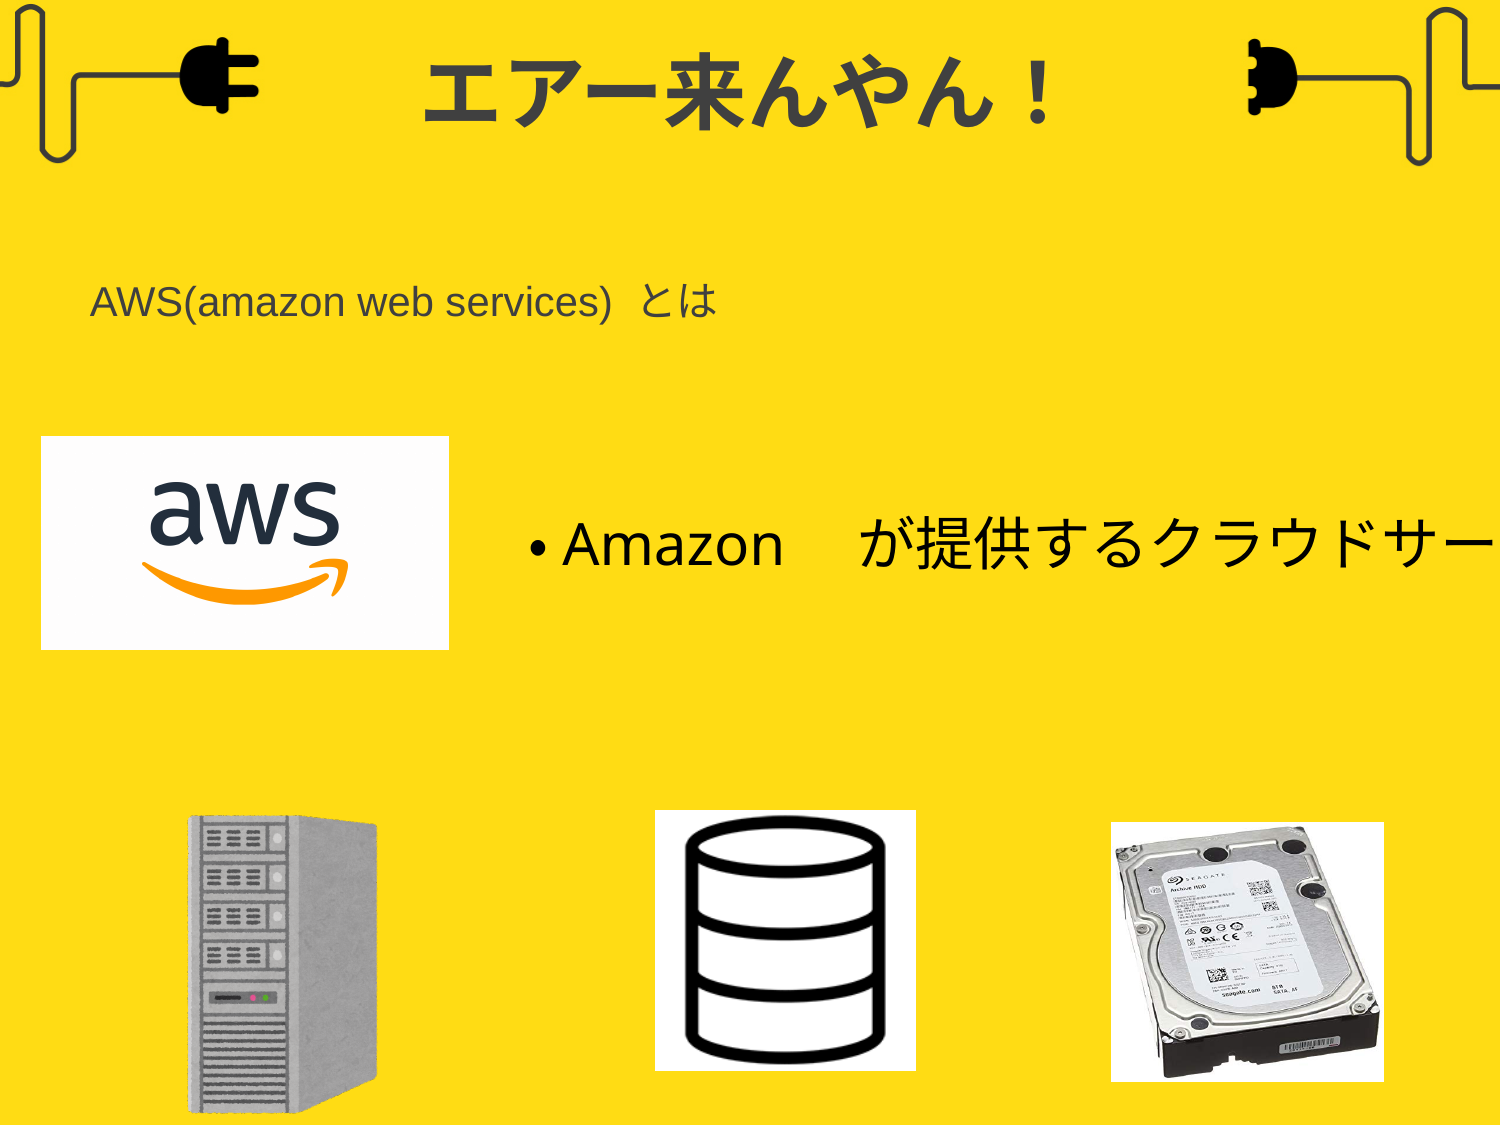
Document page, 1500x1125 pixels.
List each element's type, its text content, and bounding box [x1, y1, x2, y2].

picture [0, 179, 1500, 1125]
text_box ・Amazon が提供するクラウドサービス [513, 500, 1500, 585]
title エアー来んやん！ [0, 2, 1500, 179]
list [40, 435, 449, 651]
list AWS(amazon web services) とは [75, 262, 1425, 339]
